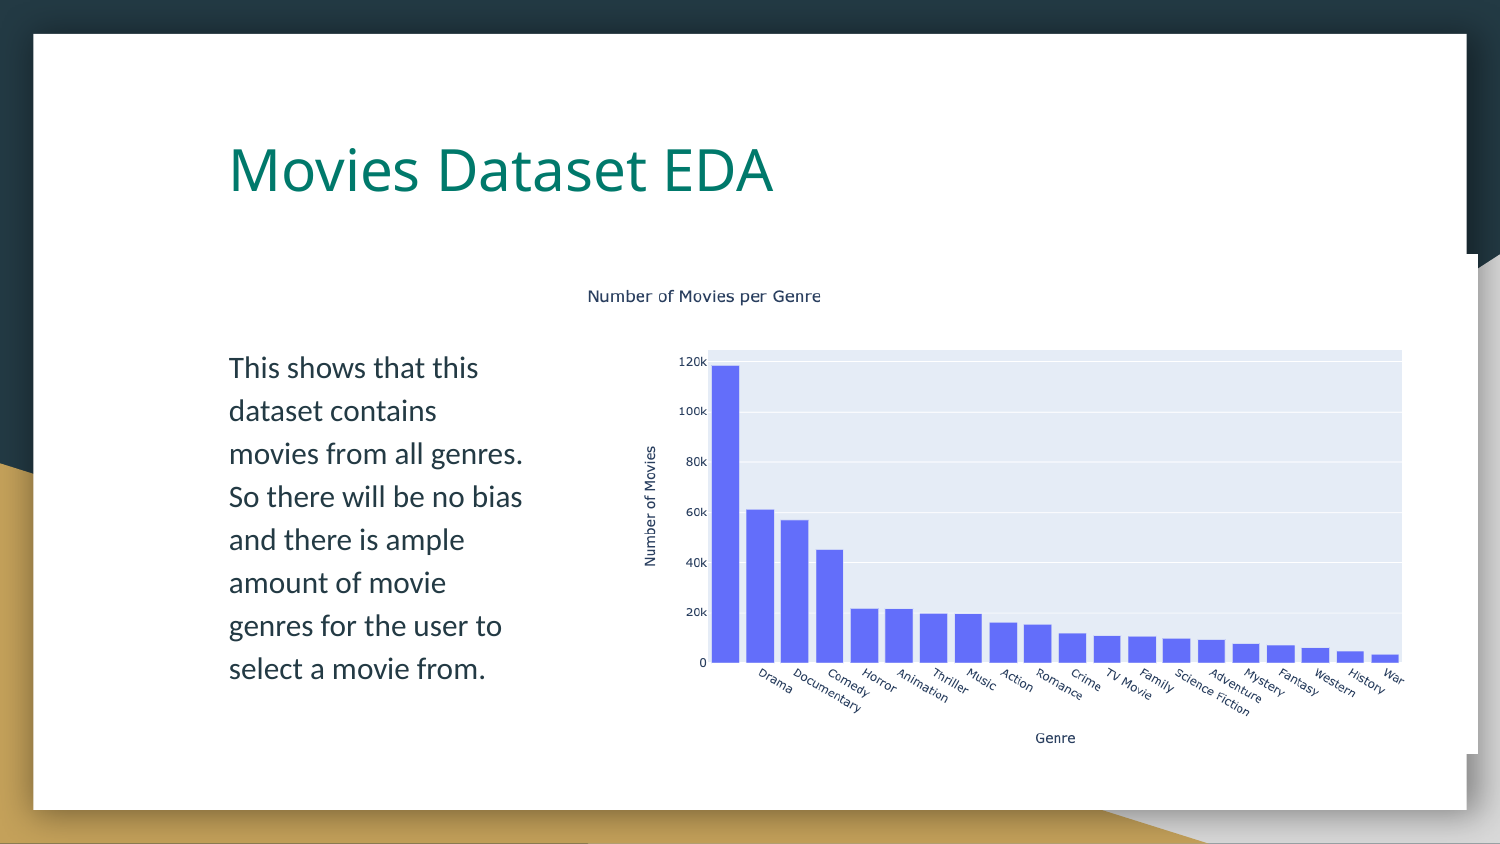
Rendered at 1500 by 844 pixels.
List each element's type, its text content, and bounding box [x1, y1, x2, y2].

title Movies Dataset EDA [213, 117, 1368, 289]
picture [540, 253, 1478, 754]
list This shows that this dataset contains movies from all genres. So there will be no bias and there is ample amount of movie genres for the user to select a movie from. [213, 326, 535, 744]
